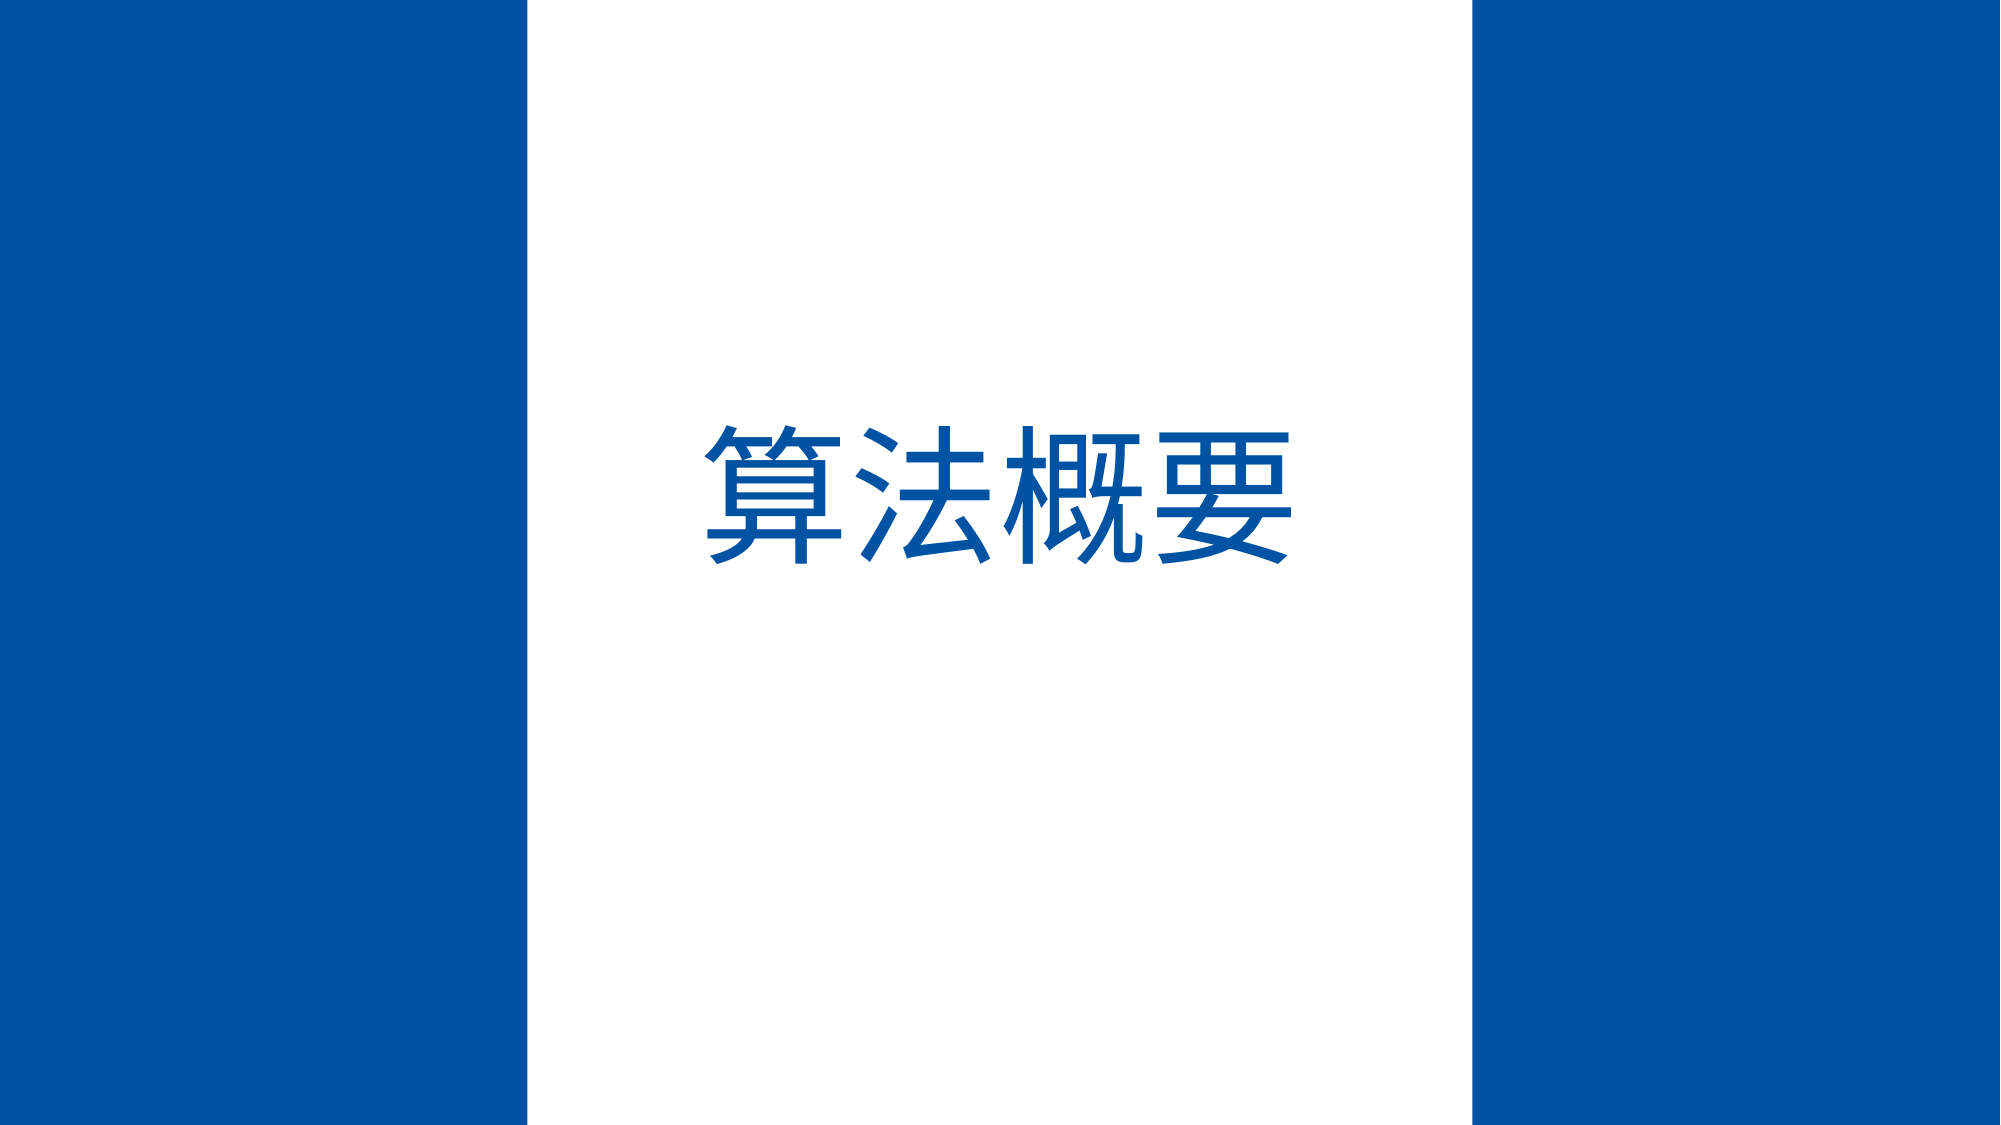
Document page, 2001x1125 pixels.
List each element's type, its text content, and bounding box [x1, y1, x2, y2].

text_box [0, 0, 528, 1125]
text_box 算法概要 [580, 395, 1420, 590]
text_box [1472, 0, 2000, 1125]
